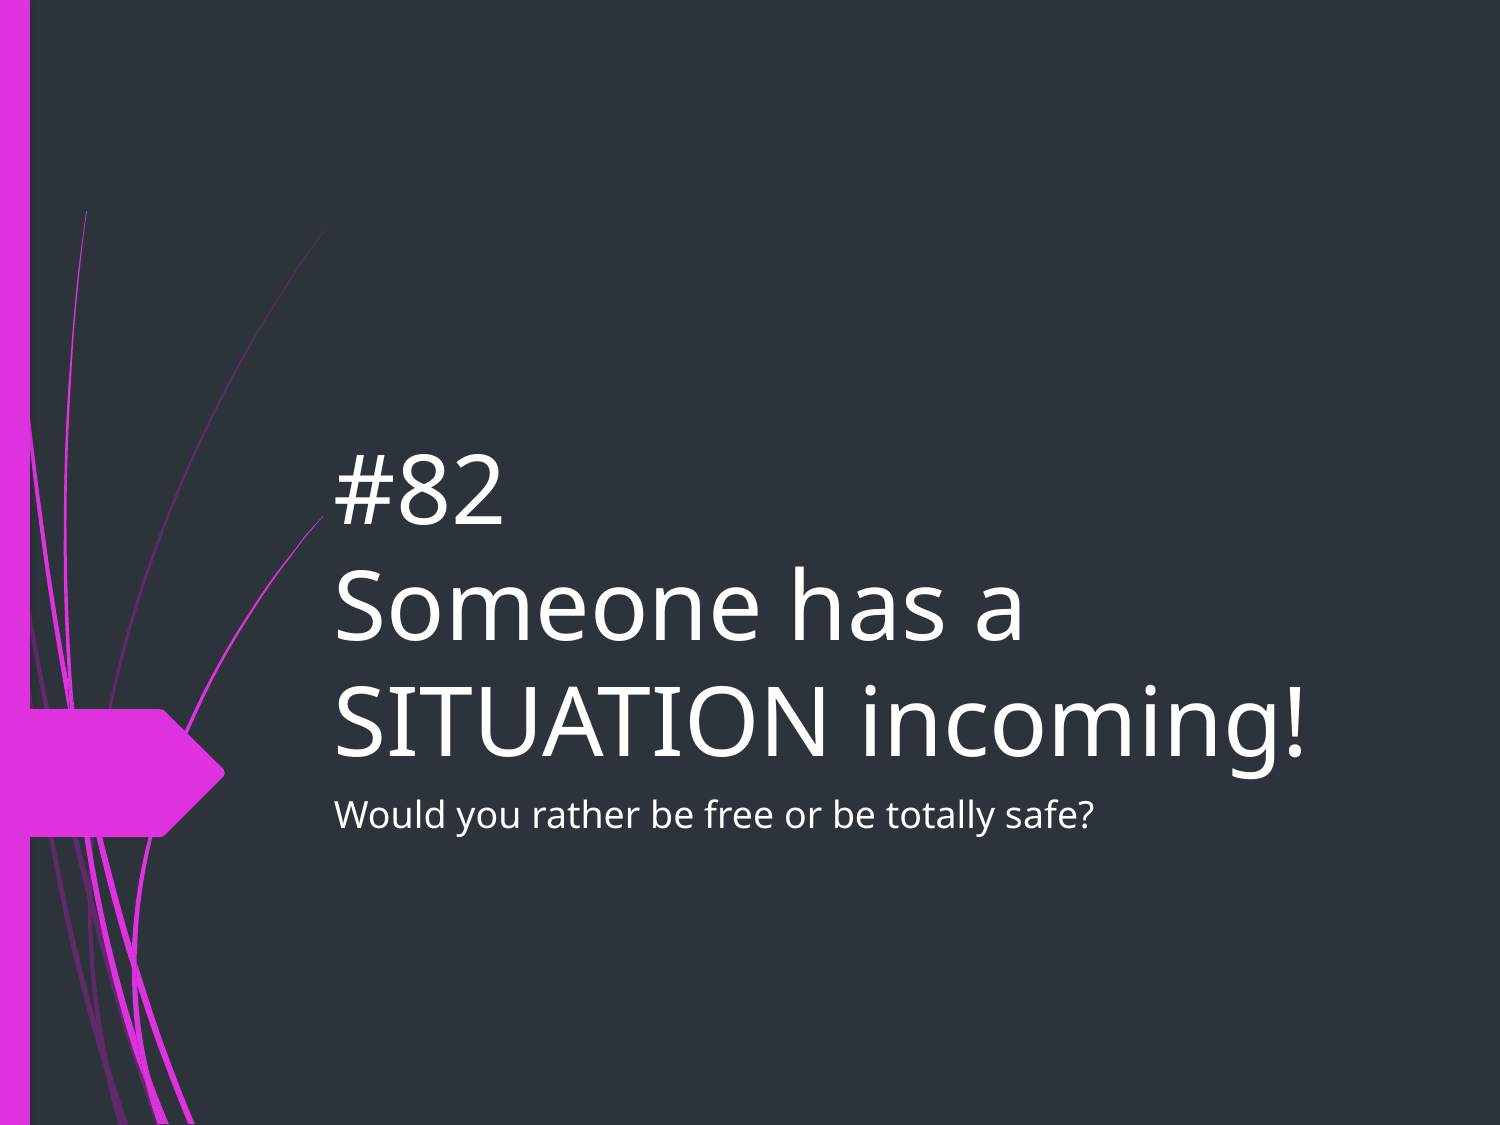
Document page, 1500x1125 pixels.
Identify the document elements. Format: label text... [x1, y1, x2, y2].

subtitle Would you rather be free or be totally safe? [318, 783, 1402, 969]
title #82 Someone has a SITUATION incoming! [318, 412, 1402, 783]
